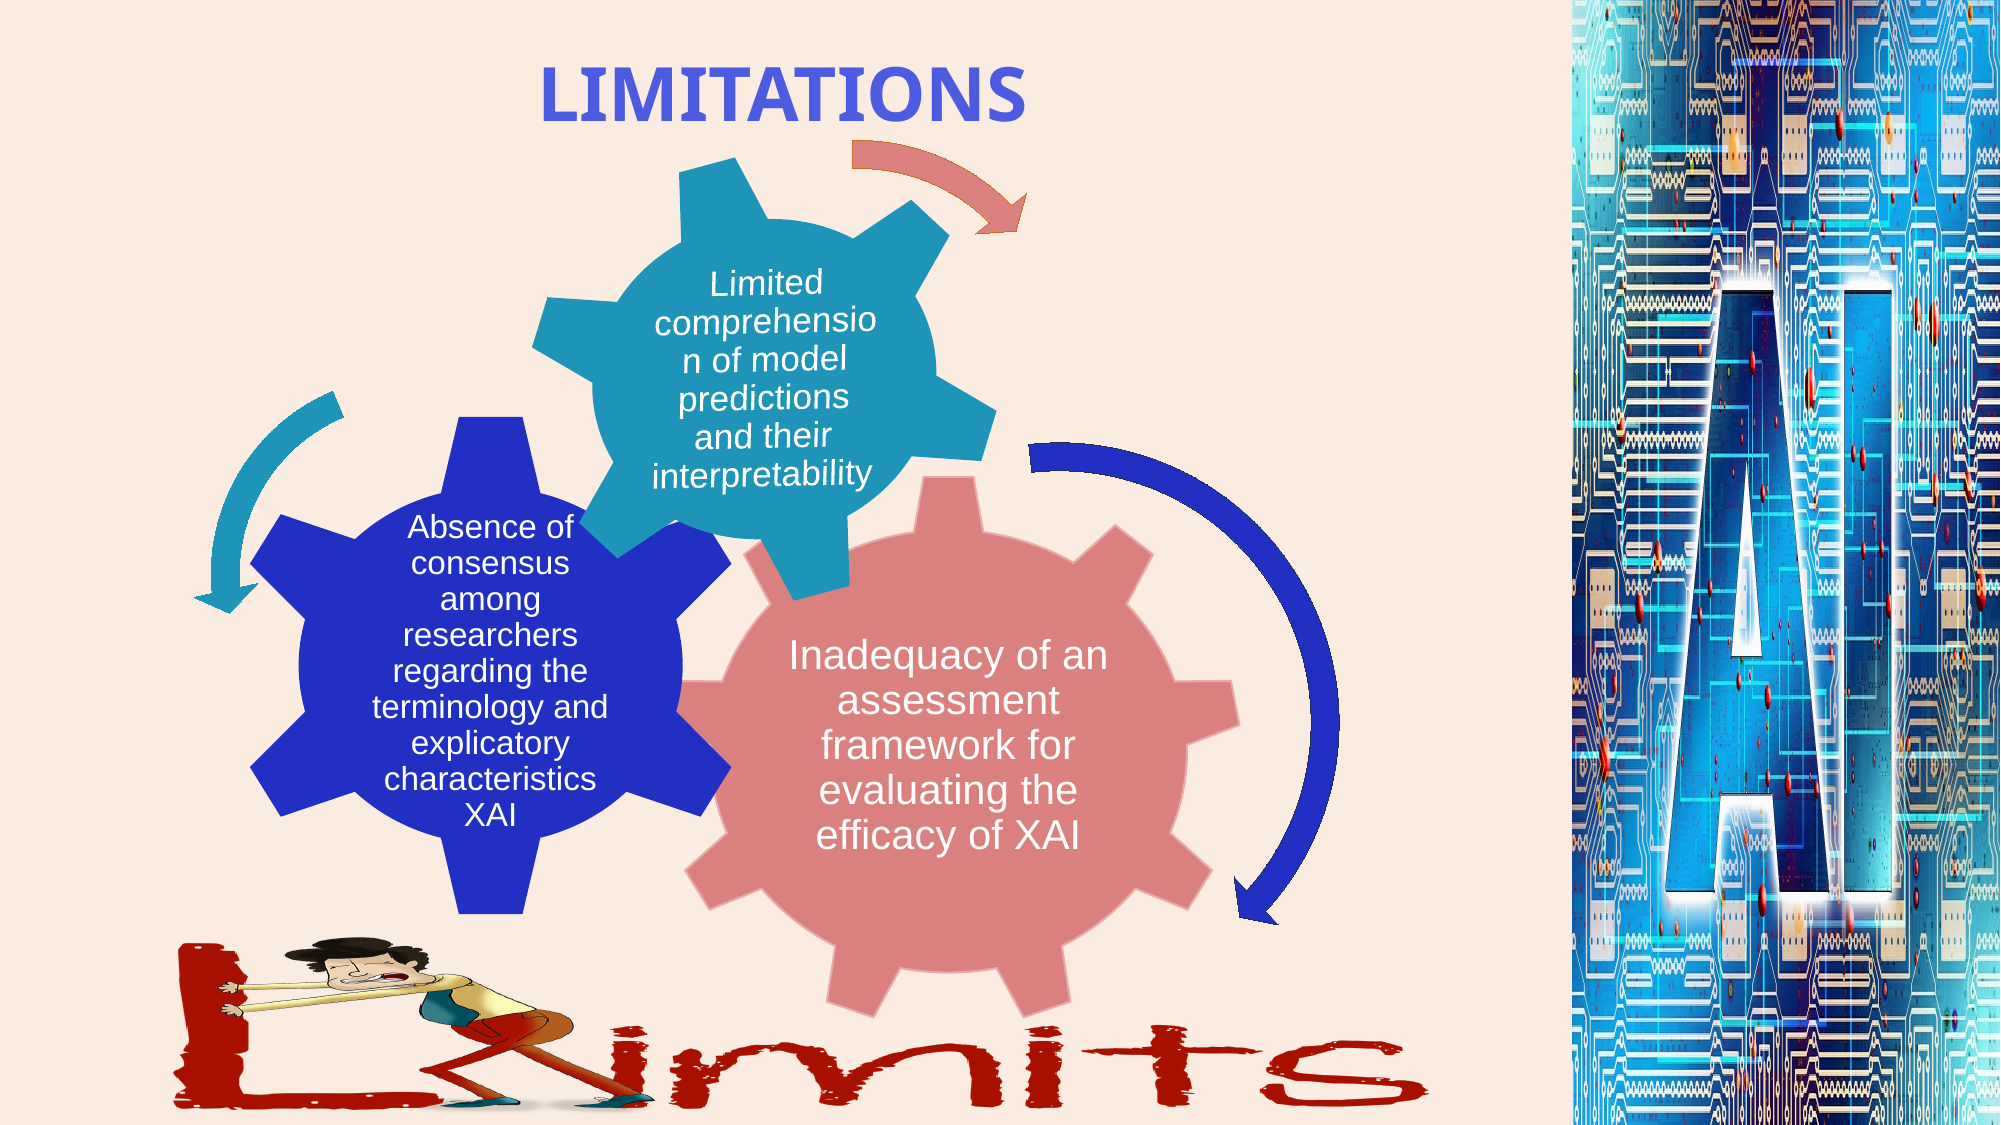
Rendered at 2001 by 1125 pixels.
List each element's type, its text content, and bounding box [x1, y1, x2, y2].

picture [1572, 0, 2000, 1125]
title limitations [308, 38, 1258, 120]
picture [69, 968, 1496, 1125]
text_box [24, 120, 1496, 968]
